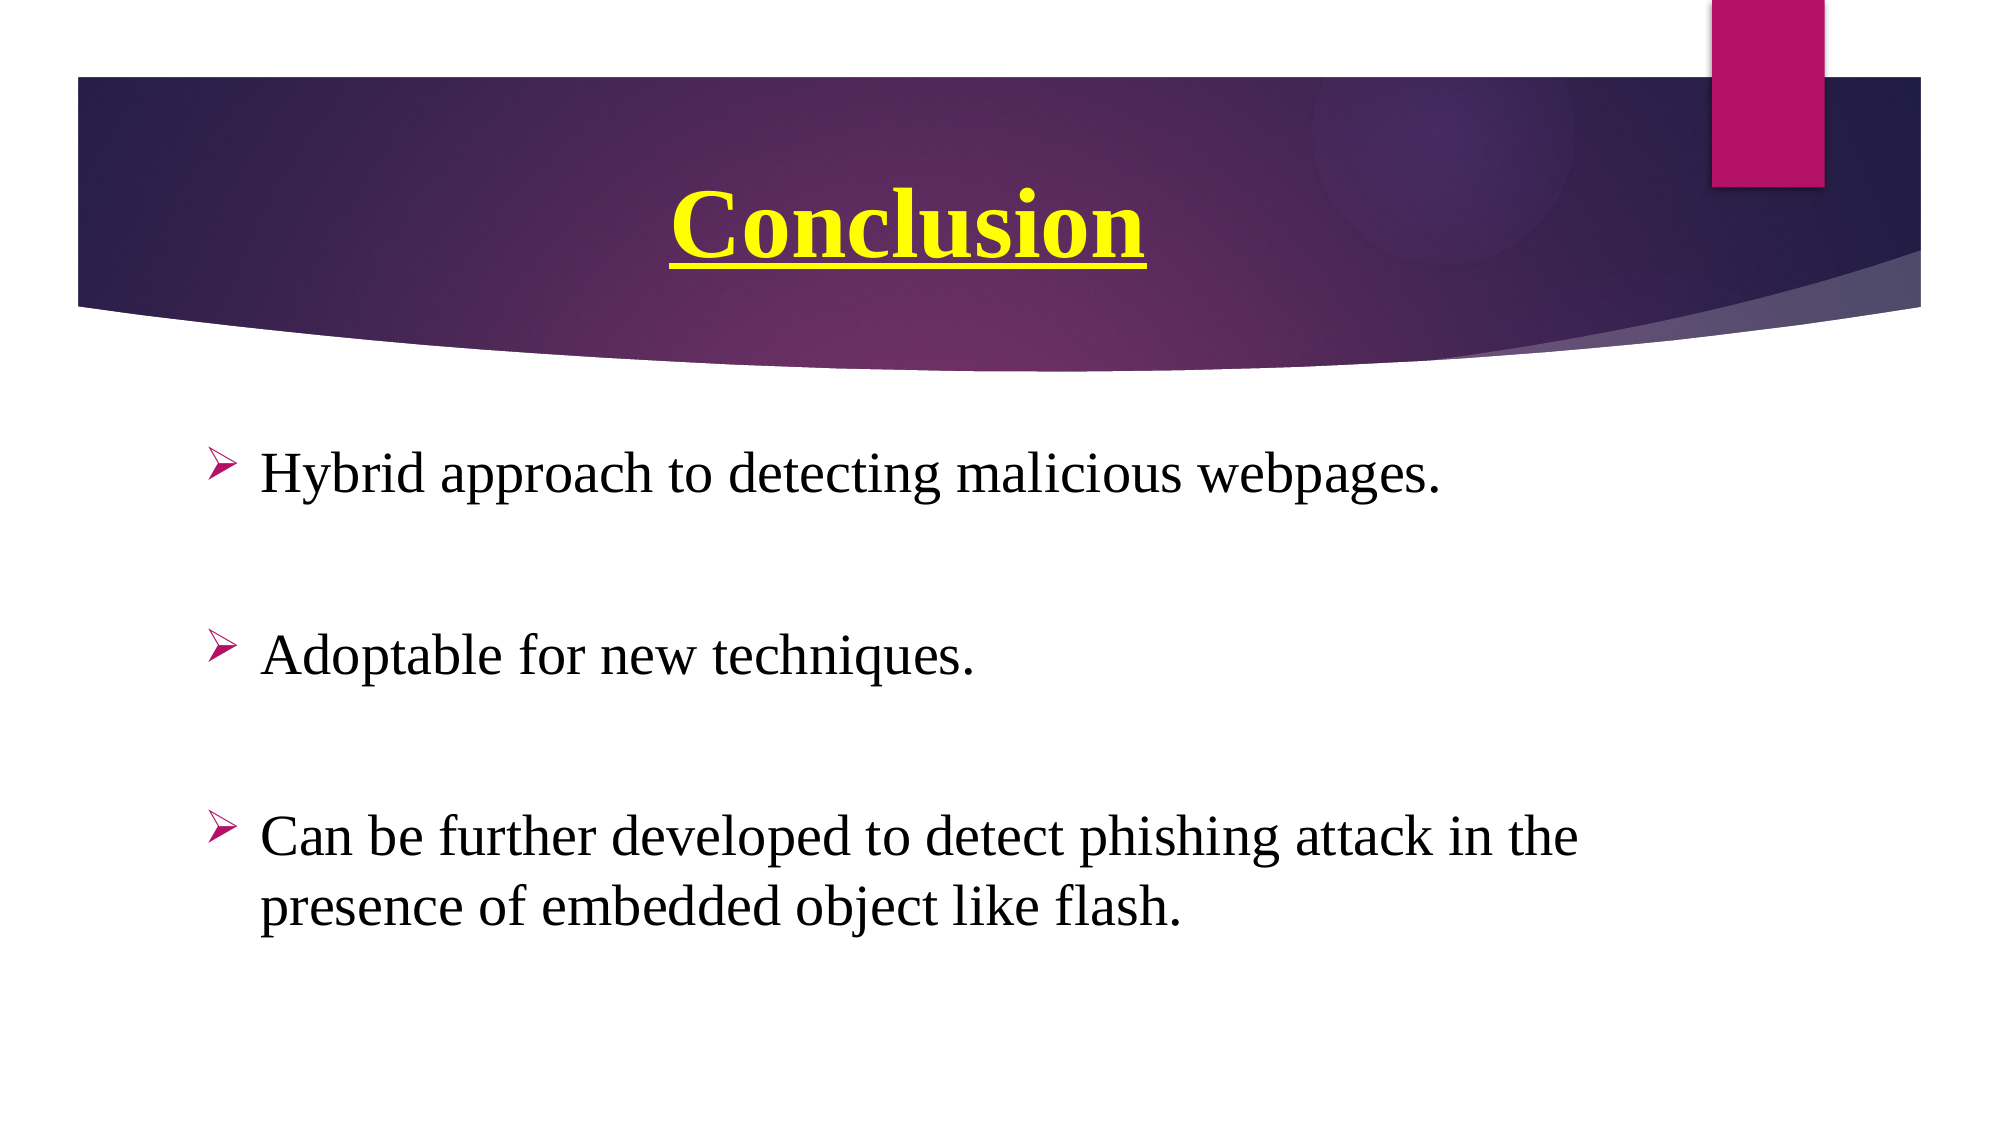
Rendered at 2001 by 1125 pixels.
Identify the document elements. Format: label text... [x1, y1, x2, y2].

title Conclusion [189, 159, 1627, 276]
list Hybrid approach to detecting malicious webpages. Adoptable for new techniques. Can be further developed to detect phishing attack in the presence of embedded object like flash. [189, 427, 1638, 988]
